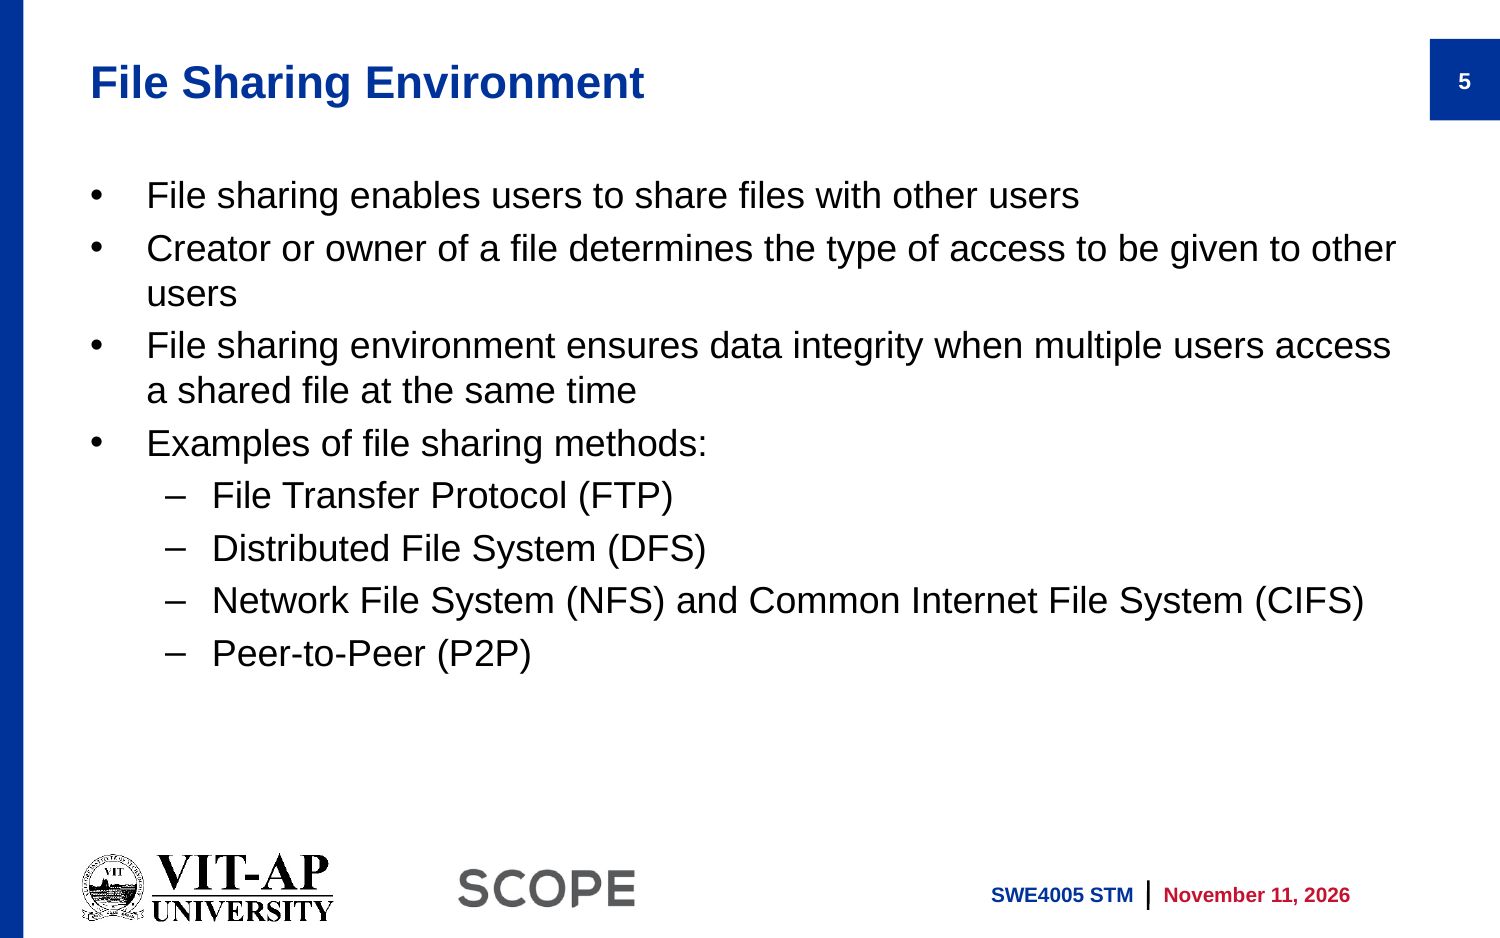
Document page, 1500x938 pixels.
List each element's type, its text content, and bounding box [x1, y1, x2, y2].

picture [454, 864, 641, 910]
slide_number 5 [1429, 45, 1500, 116]
footer SWE4005 STM [673, 868, 1149, 919]
title File Sharing Environment [74, 37, 1430, 124]
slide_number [1149, 868, 1424, 919]
list File sharing enables users to share files with other users Creator or owner of a file determines the type of access to be given to other users File sharing environment ensures data integrity when multiple users access a shared file at the same time Examples of file sharing methods: File Transfer Protocol (FTP) Distributed File System (DFS) Network File System (NFS) and Common Internet File System (CIFS) Peer-to-Peer (P2P) [74, 163, 1426, 838]
picture [76, 846, 337, 928]
